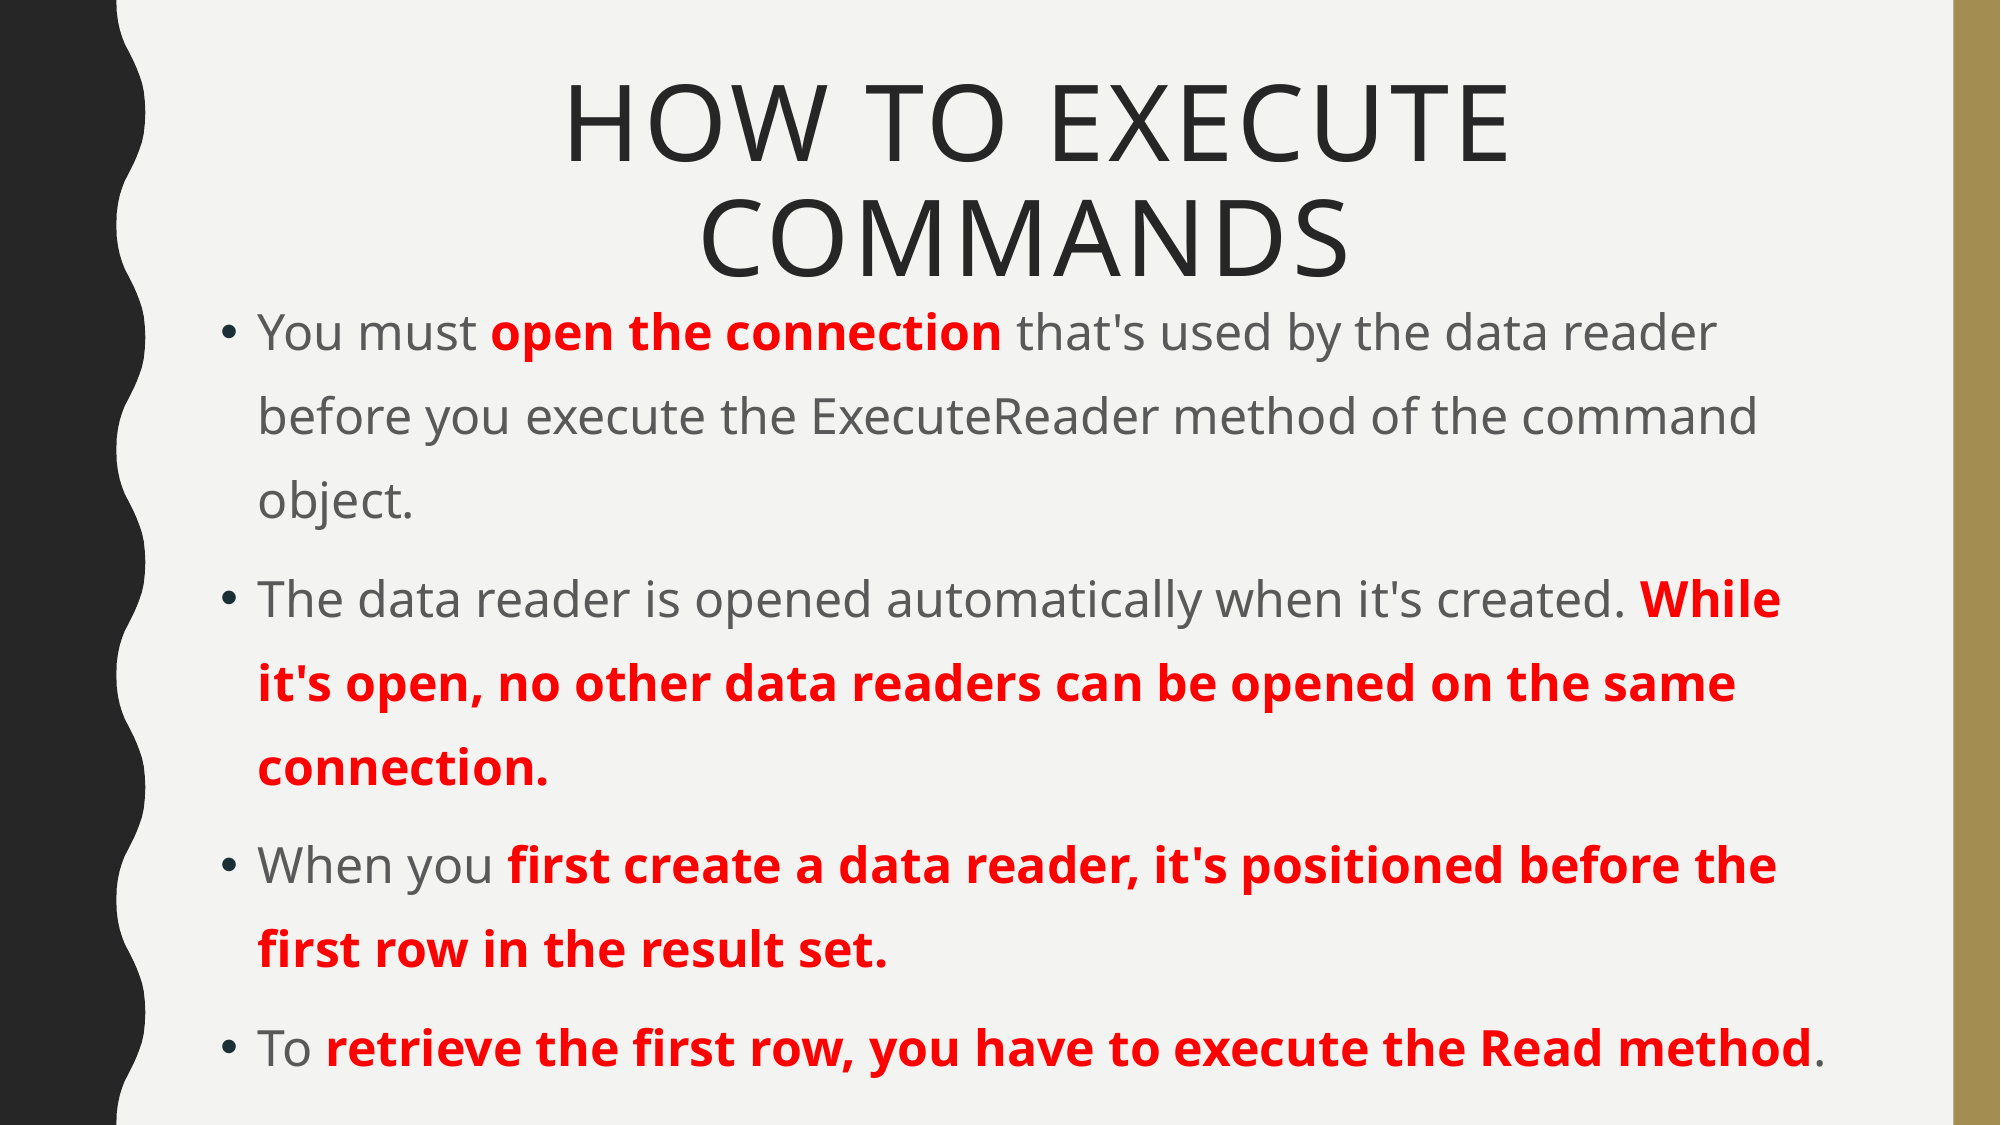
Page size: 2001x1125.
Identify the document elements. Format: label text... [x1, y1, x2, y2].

list You must open the connection that's used by the data reader before you execute the ExecuteReader method of the command object. The data reader is opened automatically when it's created. While it's open, no other data readers can be opened on the same connection. When you first create a data reader, it's positioned before the first row in the result set. To retrieve the first row, you have to execute the Read method. [205, 269, 1875, 1101]
title How to execute commands [205, 62, 1875, 269]
